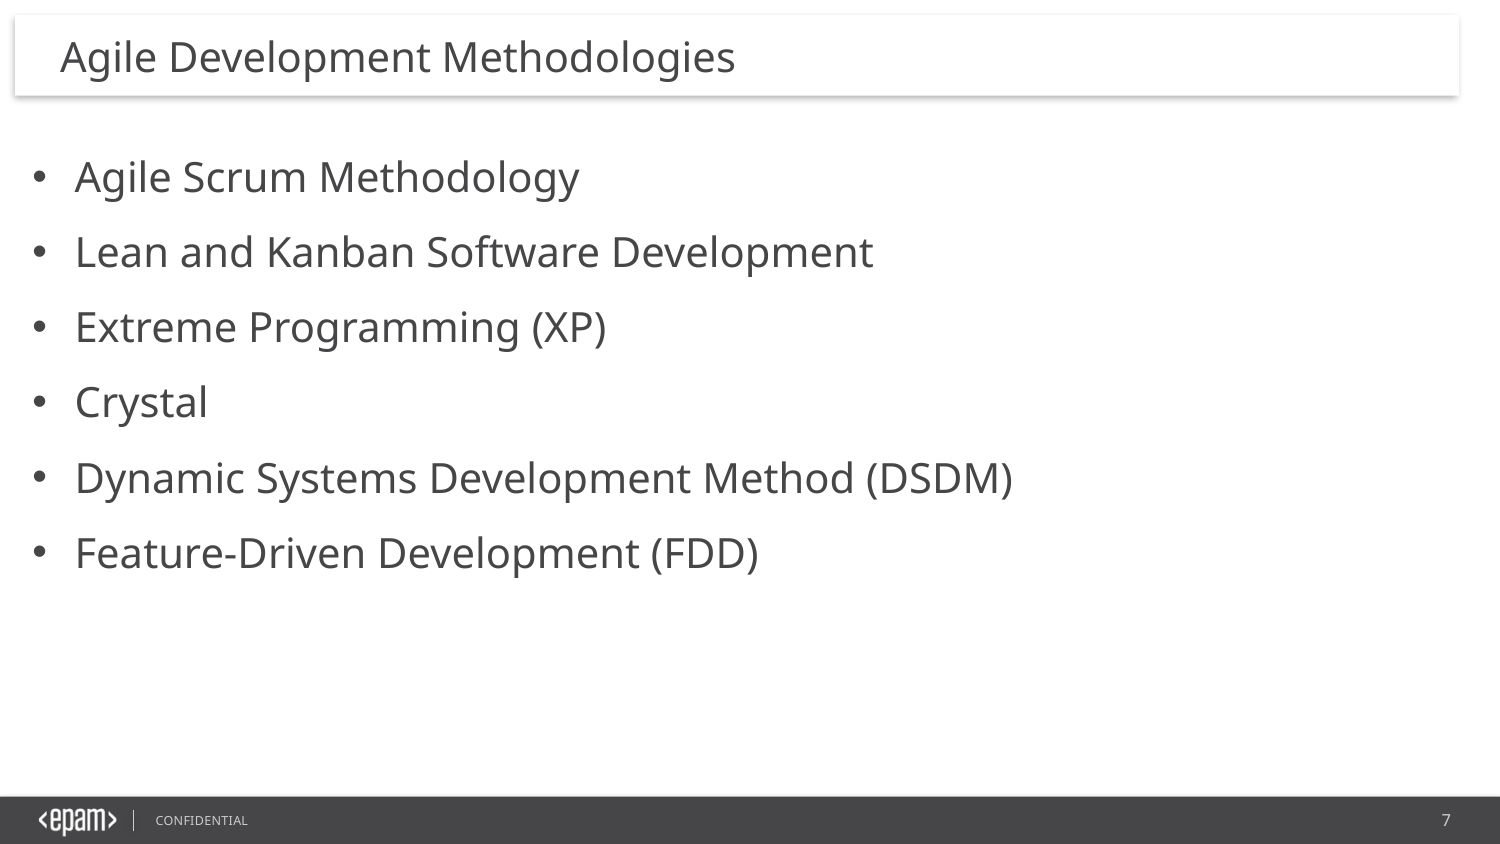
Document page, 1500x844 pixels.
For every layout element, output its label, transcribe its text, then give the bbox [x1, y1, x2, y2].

title Agile Development Methodologies [15, 15, 1459, 96]
list Agile Scrum Methodology Lean and Kanban Software Development Extreme Programming (XP) Crystal Dynamic Systems Development Method (DSDM) Feature-Driven Development (FDD) [17, 143, 1457, 723]
picture [38, 808, 117, 837]
